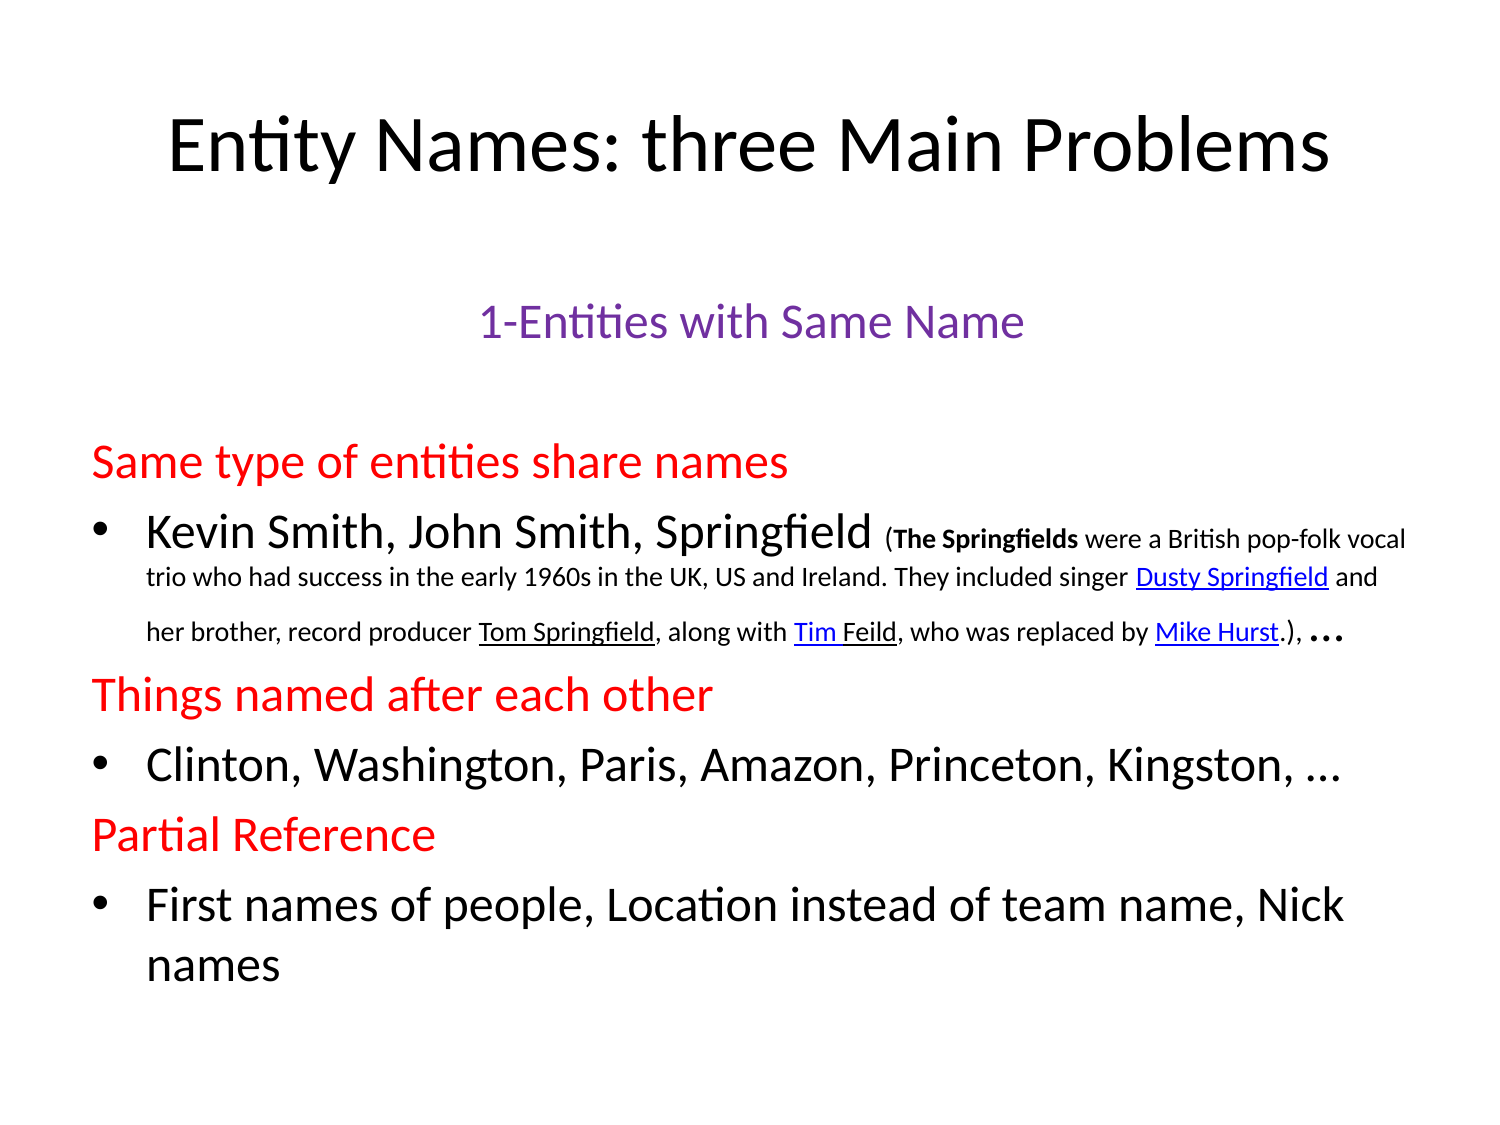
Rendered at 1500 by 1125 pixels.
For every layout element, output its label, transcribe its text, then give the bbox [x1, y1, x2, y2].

title Entity Names: three Main Problems [75, 45, 1425, 233]
list 1-Entities with Same Name Same type of entities share names Kevin Smith, John Smith, Springfield (The Springfields were a British pop-folk vocal trio who had success in the early 1960s in the UK, US and Ireland. They included singer Dusty Springfield and her brother, record producer Tom Springfield, along with Tim Feild, who was replaced by Mike Hurst.), … Things named after each other Clinton, Washington, Paris, Amazon, Princeton, Kingston, … Partial Reference First names of people, Location instead of team name, Nick names [76, 280, 1427, 1024]
